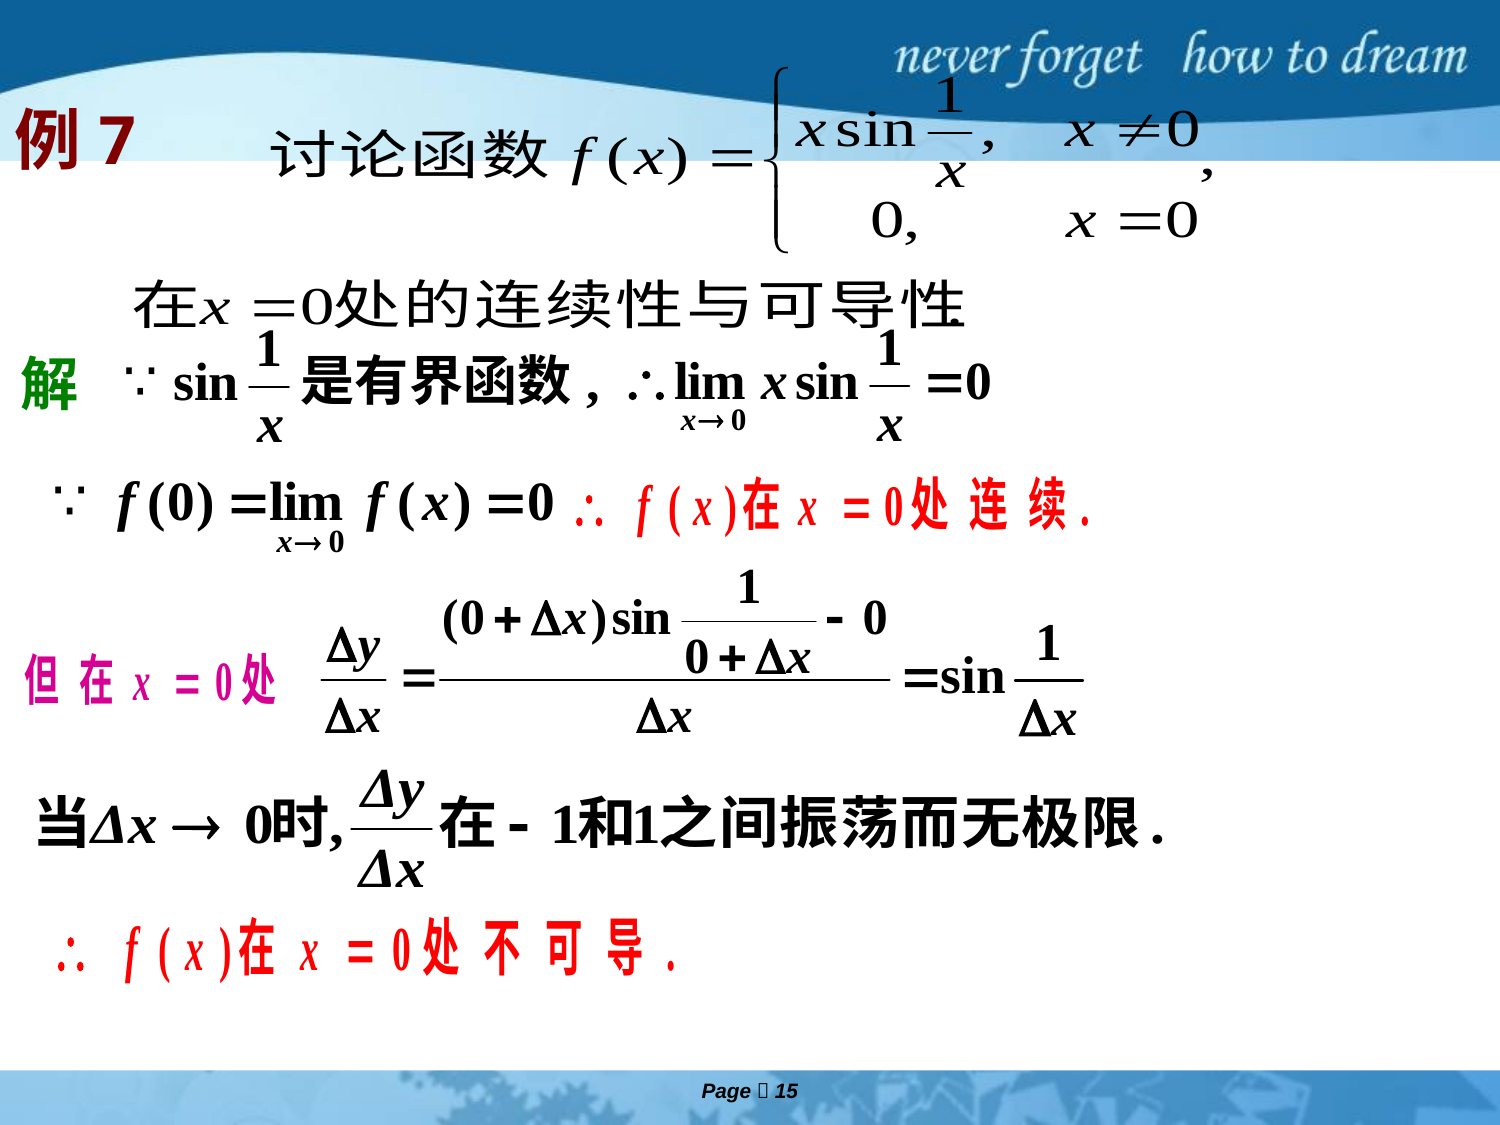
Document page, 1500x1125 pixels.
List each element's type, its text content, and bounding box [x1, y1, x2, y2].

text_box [312, 553, 901, 744]
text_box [17, 645, 301, 718]
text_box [29, 751, 1235, 901]
text_box 解 [5, 340, 118, 425]
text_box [891, 609, 1093, 748]
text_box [572, 467, 1099, 546]
text_box 例7 [0, 90, 118, 185]
picture [0, 0, 1500, 160]
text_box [123, 57, 1228, 341]
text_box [123, 314, 612, 455]
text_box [53, 907, 691, 995]
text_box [623, 314, 999, 453]
picture [0, 1071, 1500, 1125]
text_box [52, 464, 566, 567]
